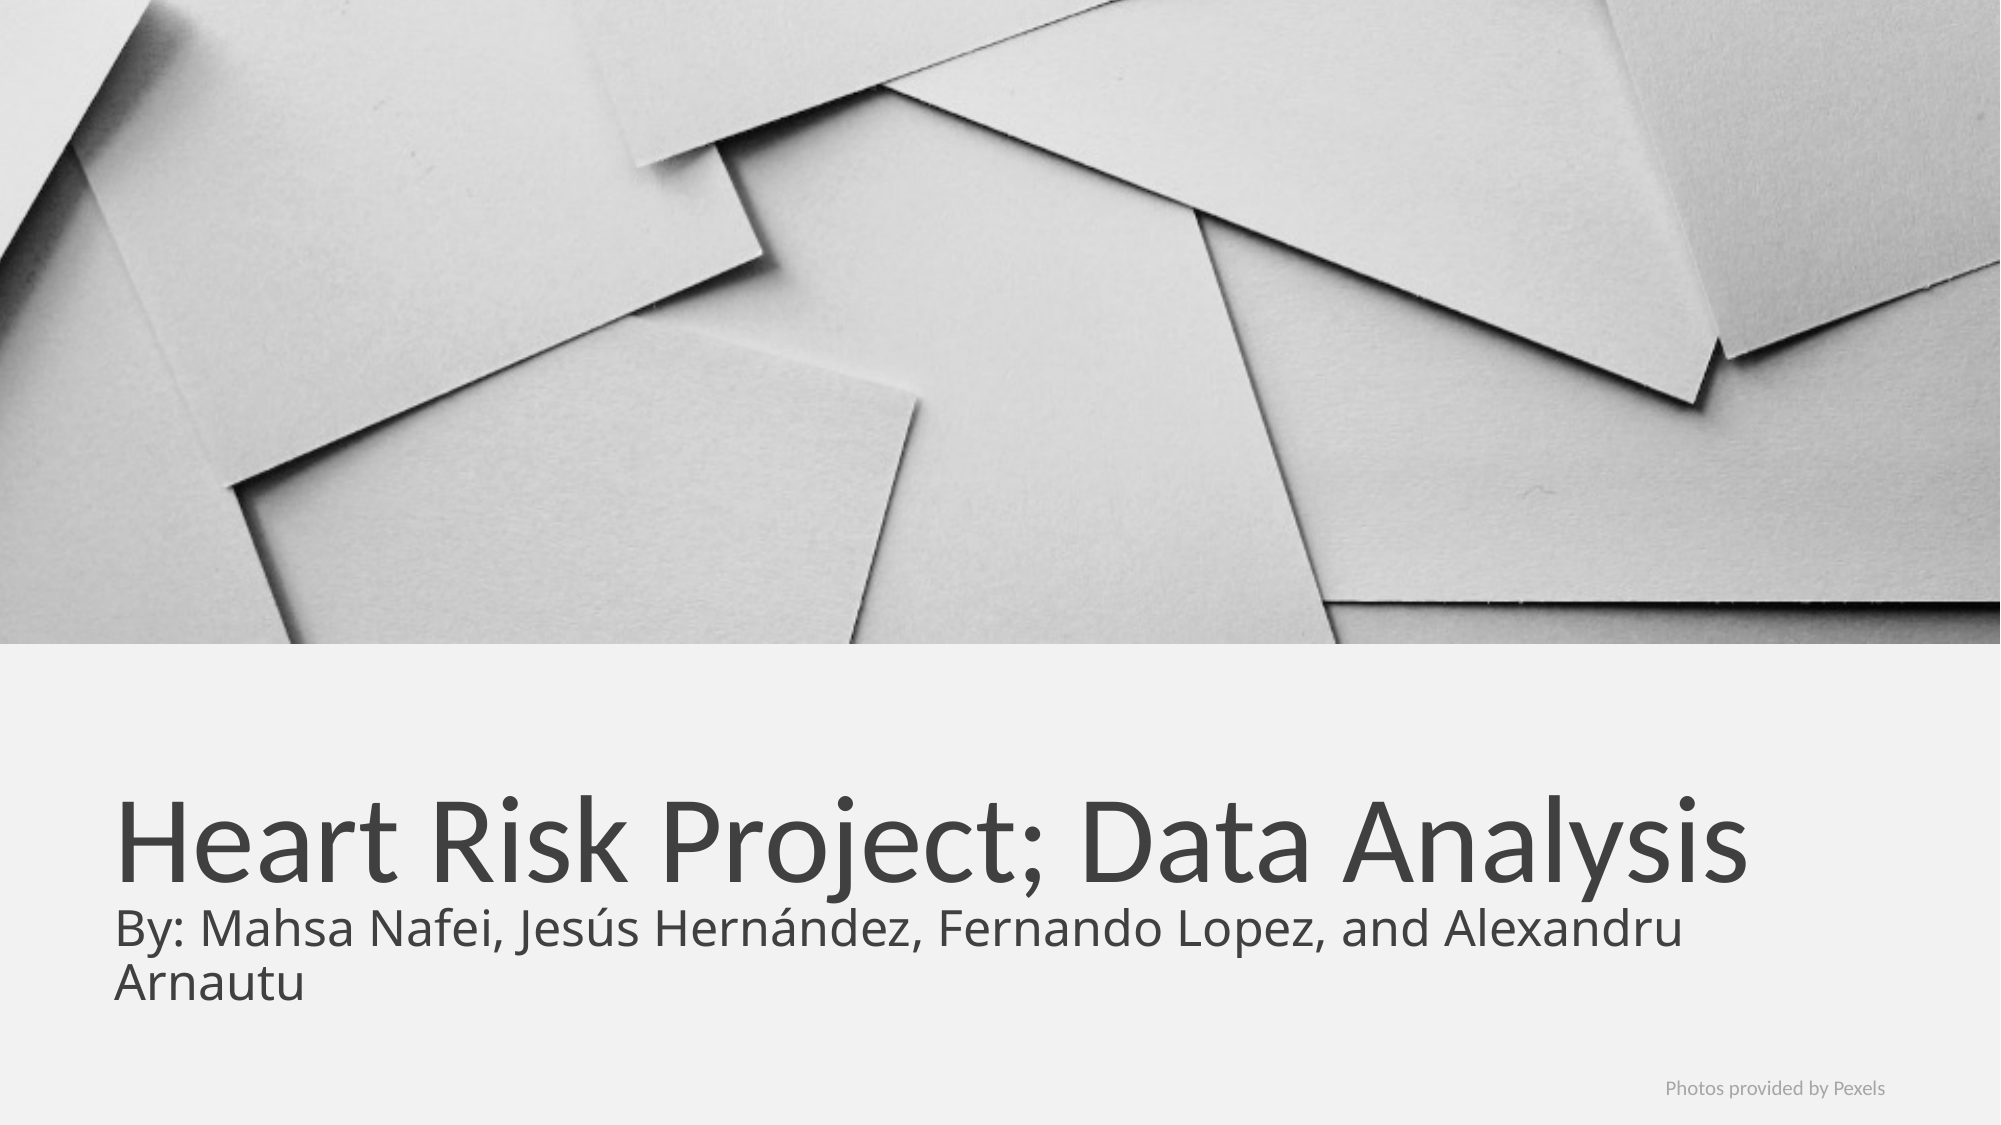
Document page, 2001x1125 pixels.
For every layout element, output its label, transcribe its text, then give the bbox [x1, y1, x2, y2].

picture [0, 0, 2000, 645]
subtitle By: Mahsa Nafei, Jesús Hernández, Fernando Lopez, and Alexandru Arnautu [99, 940, 1900, 1019]
title Heart Risk Project; Data Analysis [99, 645, 1900, 917]
